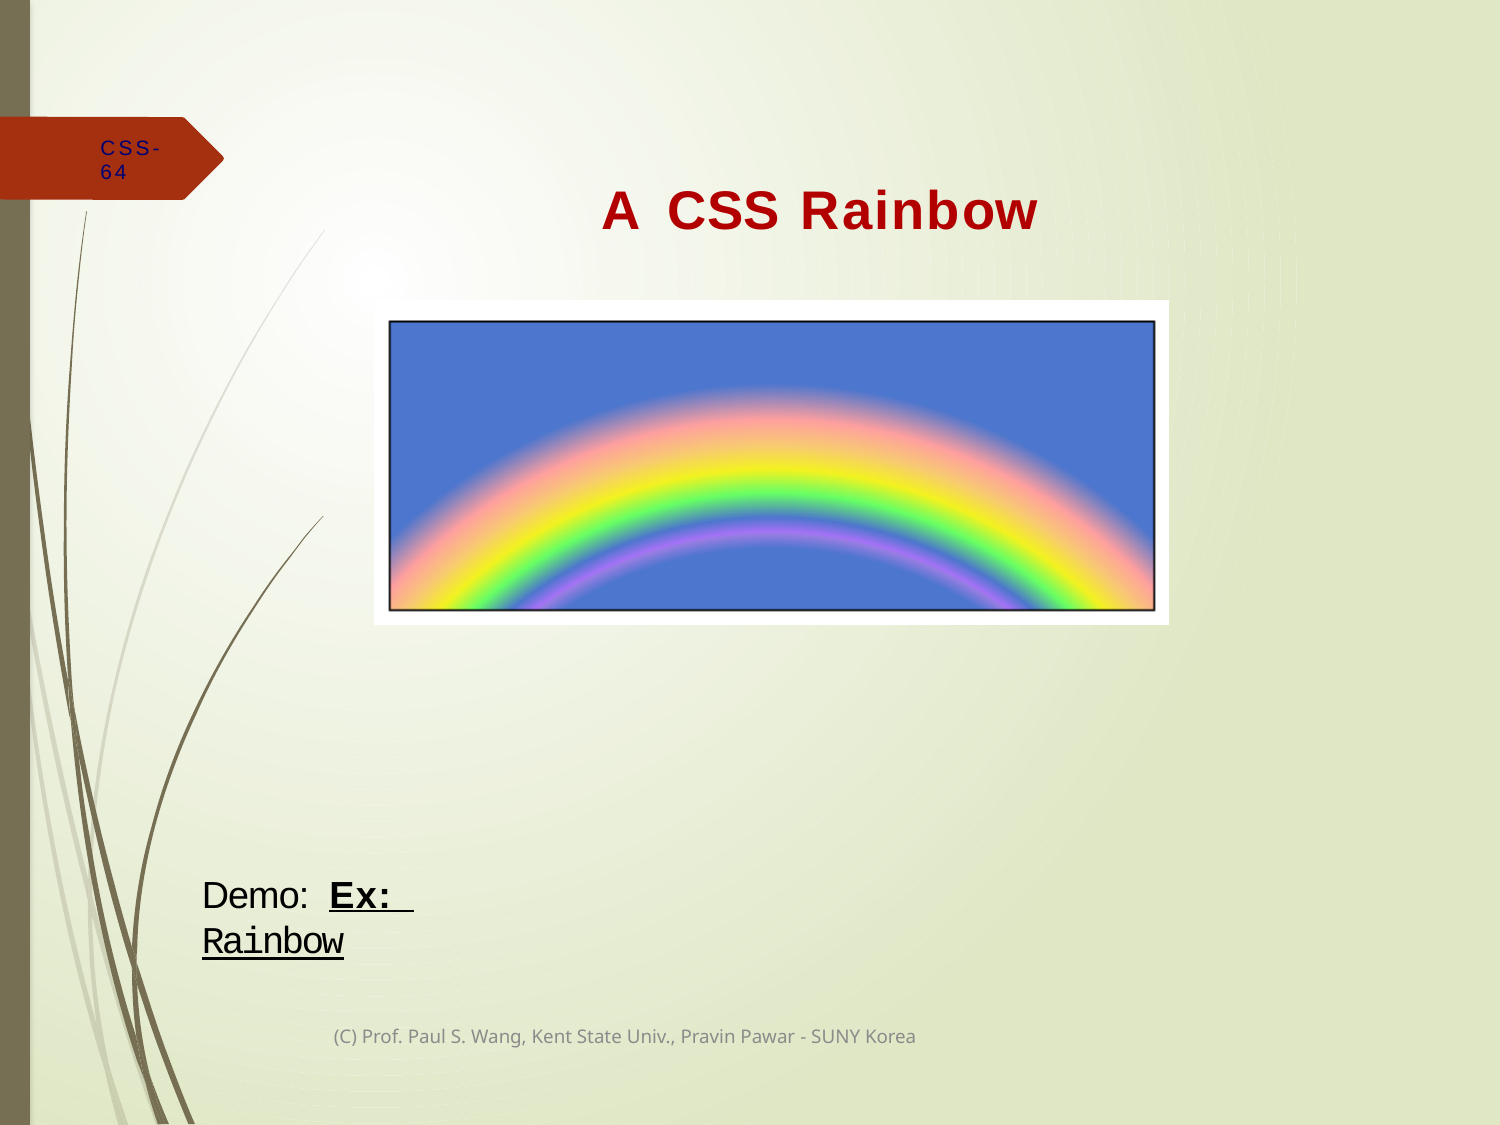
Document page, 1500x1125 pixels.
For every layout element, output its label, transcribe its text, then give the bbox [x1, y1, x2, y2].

picture [373, 300, 1170, 626]
title A CSS Rainbow [319, 102, 1400, 313]
text_box Demo: Ex: Rainbow [199, 870, 548, 920]
footer (C) Prof. Paul S. Wang, Kent State Univ., Pravin Pawar - SUNY Korea [318, 1006, 1257, 1067]
slide_number CSS-64 [83, 129, 180, 190]
